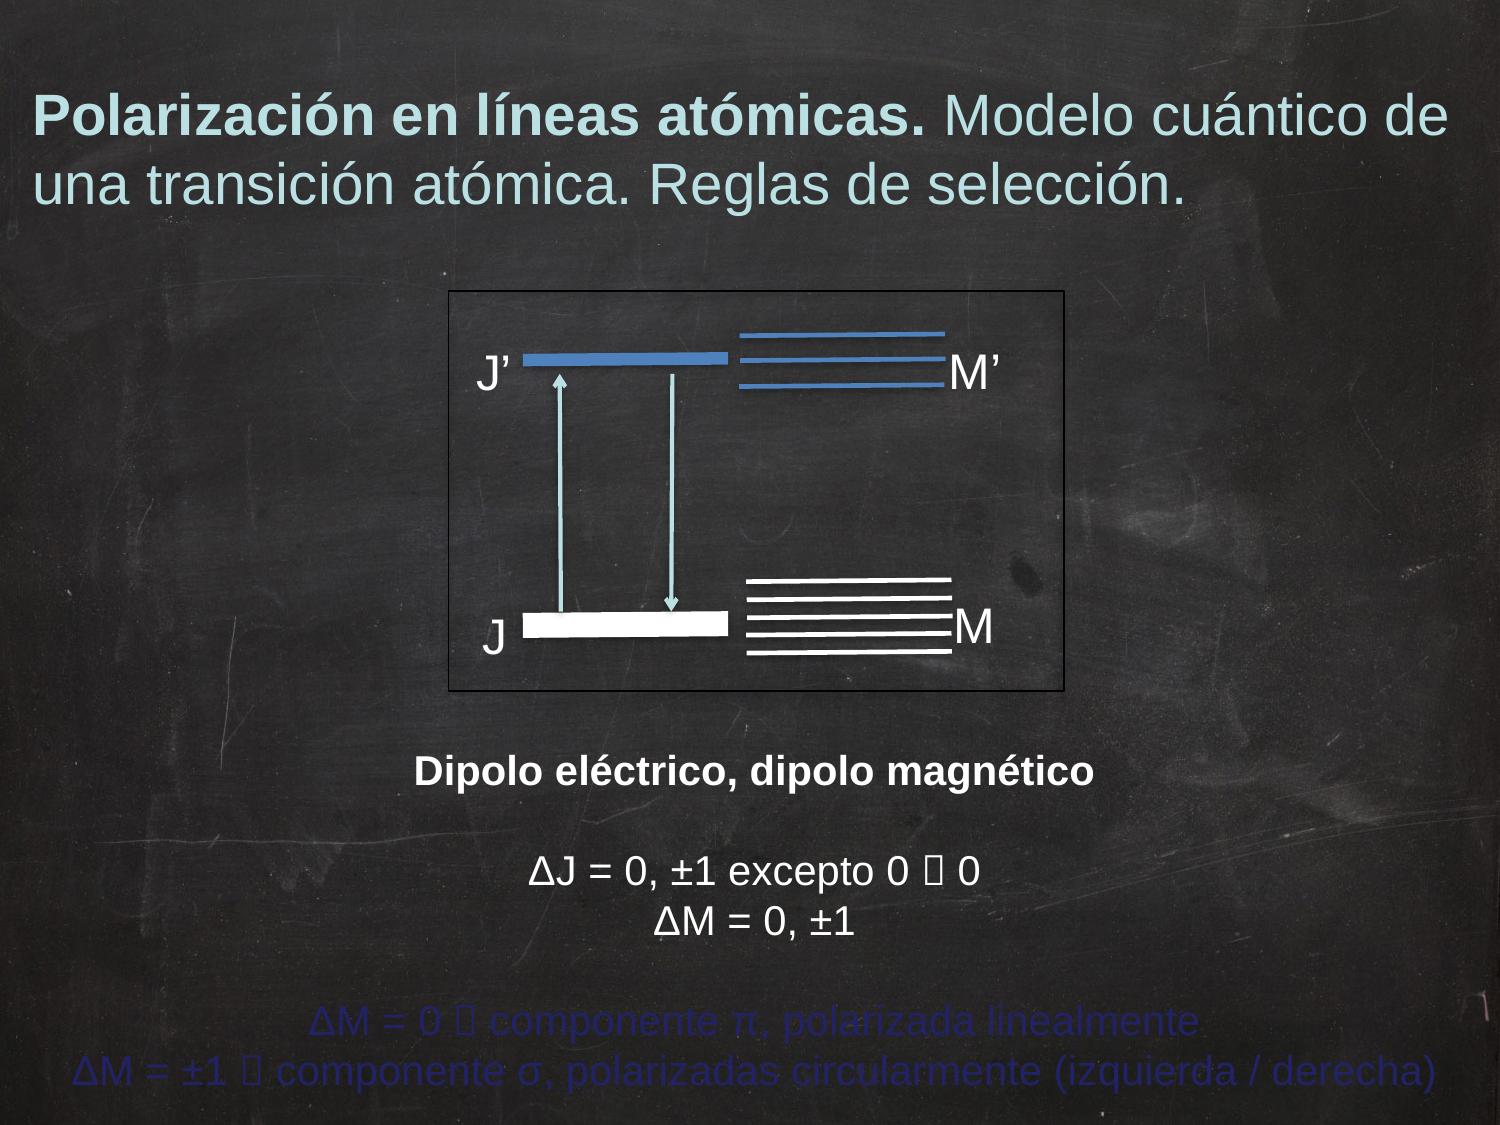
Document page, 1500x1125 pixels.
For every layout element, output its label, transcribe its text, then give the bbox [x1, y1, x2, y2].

picture [0, 0, 1500, 1125]
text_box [480, 331, 995, 654]
text_box [448, 290, 1065, 692]
text_box Polarización en líneas atómicas. Modelo cuántico de una transición atómica. Reglas de selección. [17, 69, 1482, 225]
text_box Dipolo eléctrico, dipolo magnético ΔJ = 0, ±1 excepto 0  0 ΔM = 0, ±1 ΔM = 0  componente π, polarizada linealmente ΔM = ±1  componente σ, polarizadas circularmente (izquierda / derecha) [56, 736, 1453, 1101]
